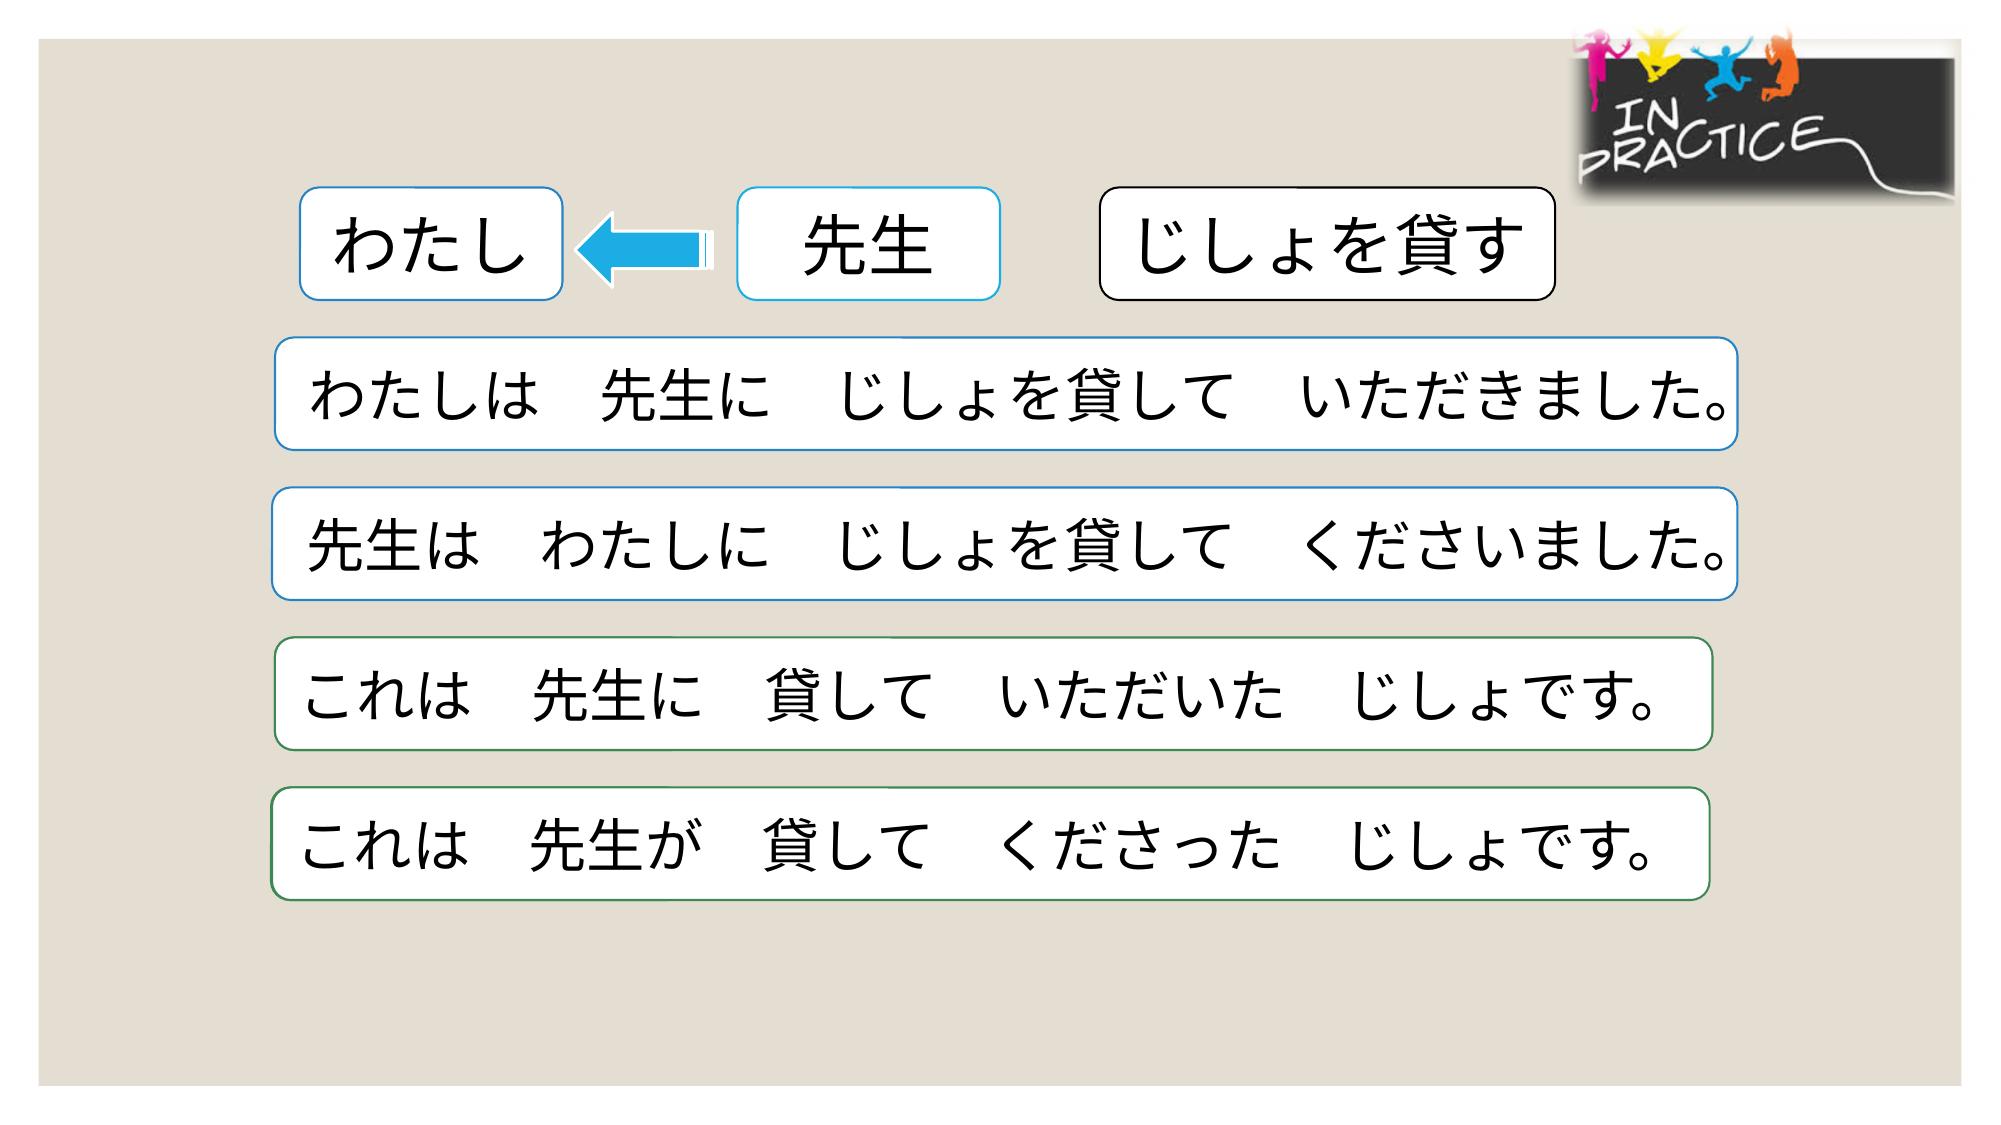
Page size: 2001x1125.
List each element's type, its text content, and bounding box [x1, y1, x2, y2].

text_box わたし [298, 186, 564, 302]
text_box [573, 210, 714, 289]
text_box わたしは 先生に じしょを貸して いただきました。 [273, 336, 1739, 452]
text_box これは 先生に 貸して いただいた じしょです。 [273, 636, 1714, 752]
text_box 先生は わたしに じしょを貸して くださいました。 [270, 486, 1739, 602]
picture [1565, 21, 1974, 213]
text_box これは 先生が 貸して くださった じしょです。 [270, 786, 1711, 902]
text_box じしょを貸す [1098, 186, 1557, 302]
text_box 先生 [736, 186, 1002, 302]
